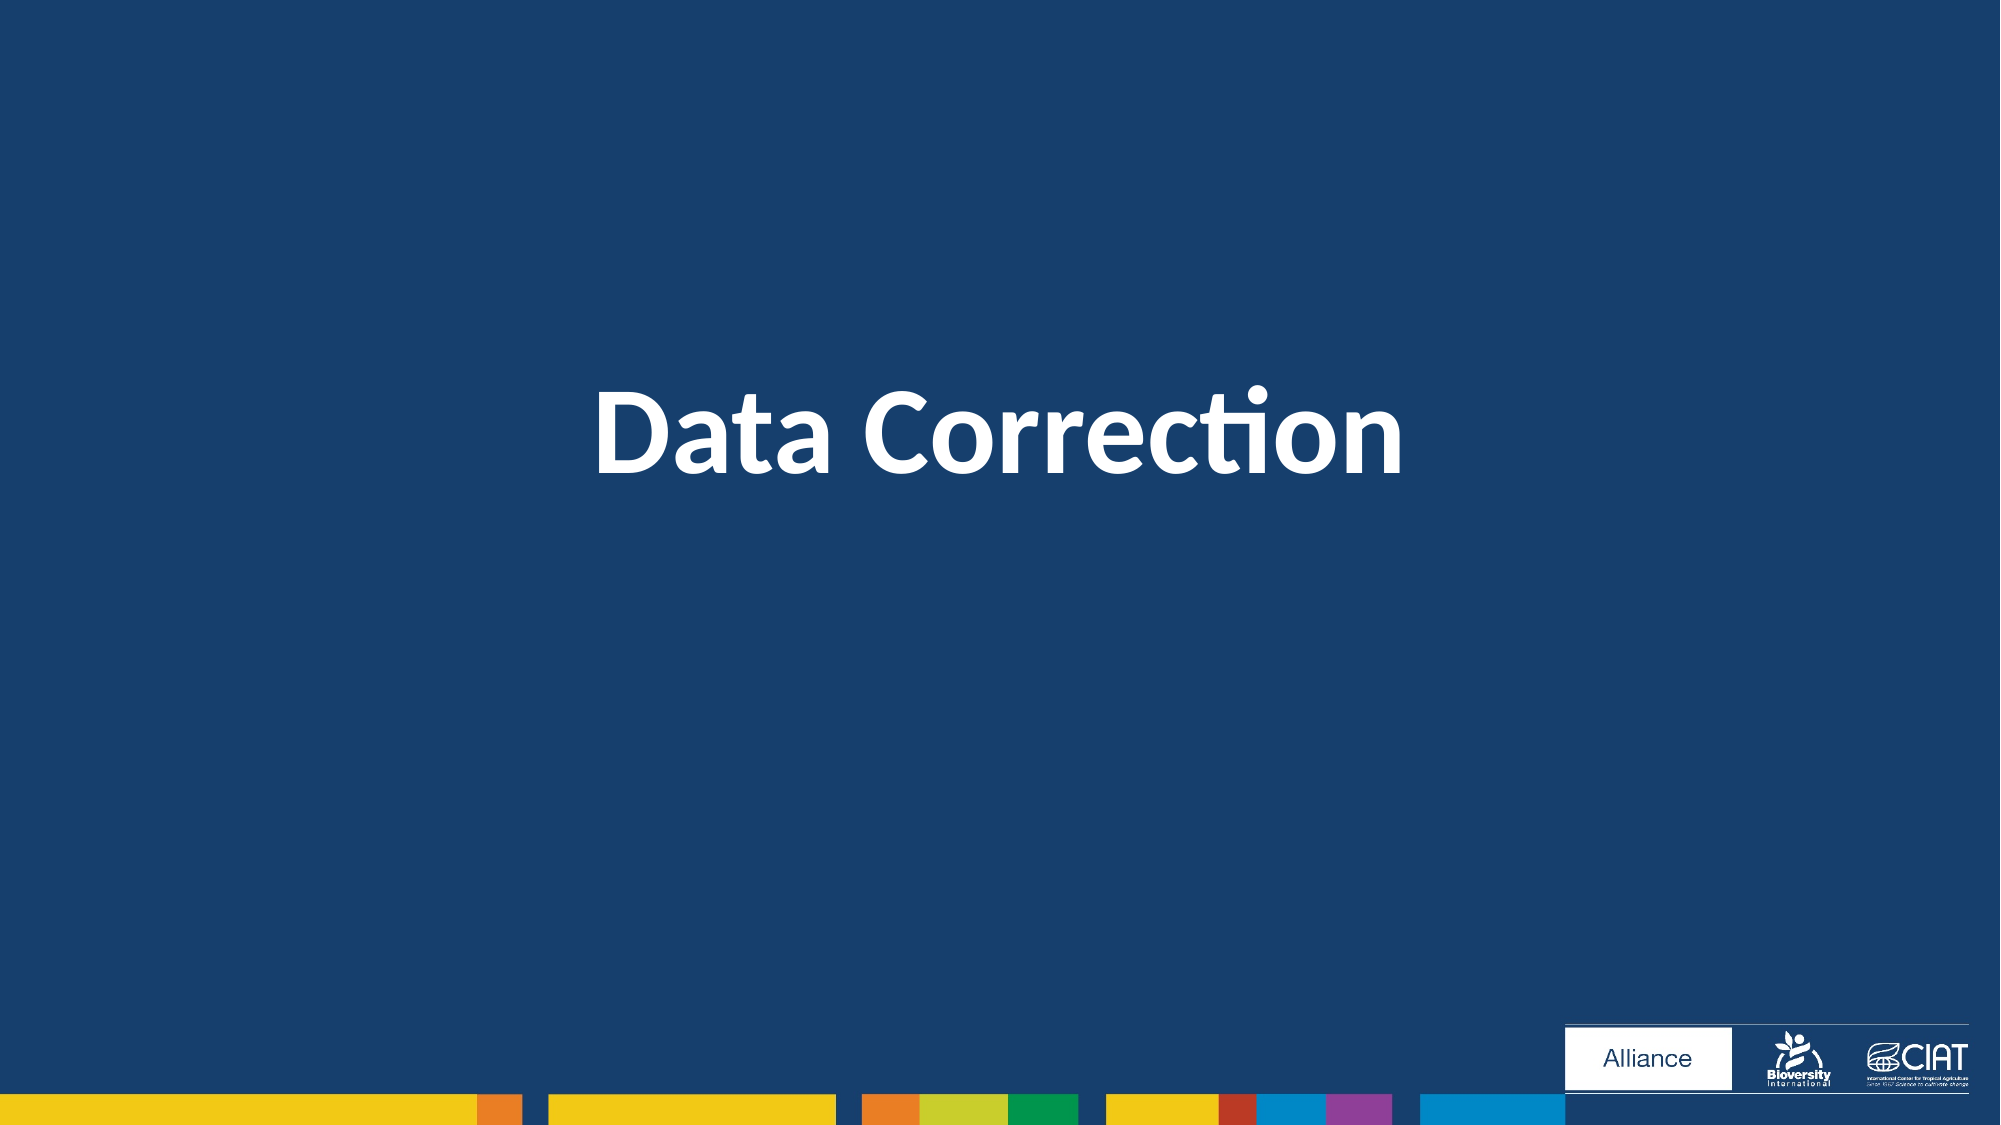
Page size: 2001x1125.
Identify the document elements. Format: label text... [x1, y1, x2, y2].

title Data Correction [137, 358, 1863, 537]
picture [0, 0, 2000, 1125]
